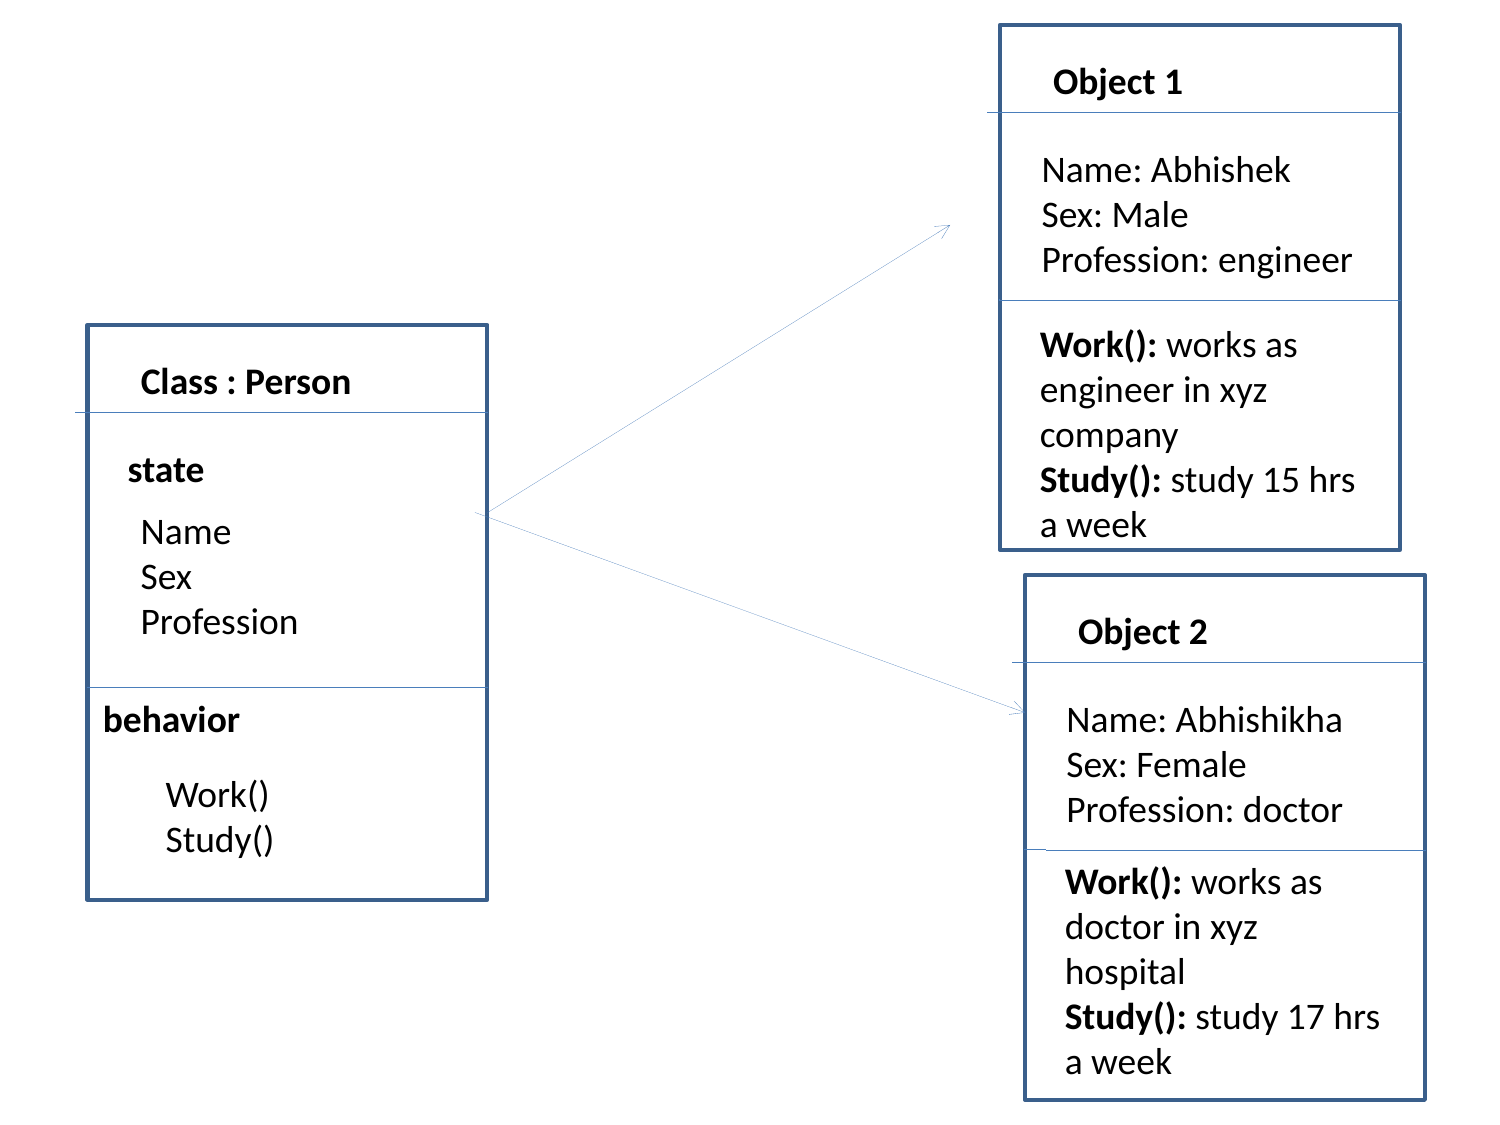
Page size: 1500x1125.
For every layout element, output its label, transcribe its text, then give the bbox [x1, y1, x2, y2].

text_box state [112, 437, 220, 498]
text_box [85, 414, 489, 902]
text_box [1023, 573, 1427, 1102]
text_box Class : Person [126, 349, 367, 410]
text_box Name: Abhishikha Sex: Female Profession: doctor [1051, 687, 1359, 838]
text_box Object 2 [1063, 599, 1223, 660]
text_box [998, 23, 1402, 552]
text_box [487, 224, 951, 512]
text_box [85, 323, 487, 412]
text_box behavior [88, 689, 256, 748]
text_box Object 1 [1038, 49, 1198, 110]
text_box Work(): works as engineer in xyz company Study(): study 15 hrs a week [1025, 312, 1375, 553]
text_box Work(): works as doctor in xyz hospital Study(): study 17 hrs a week [1050, 851, 1400, 1090]
text_box Work() Study() [150, 762, 290, 868]
text_box Name Sex Profession [125, 499, 314, 650]
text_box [474, 512, 1026, 713]
text_box Name: Abhishek Sex: Male Profession: engineer [1026, 137, 1369, 288]
